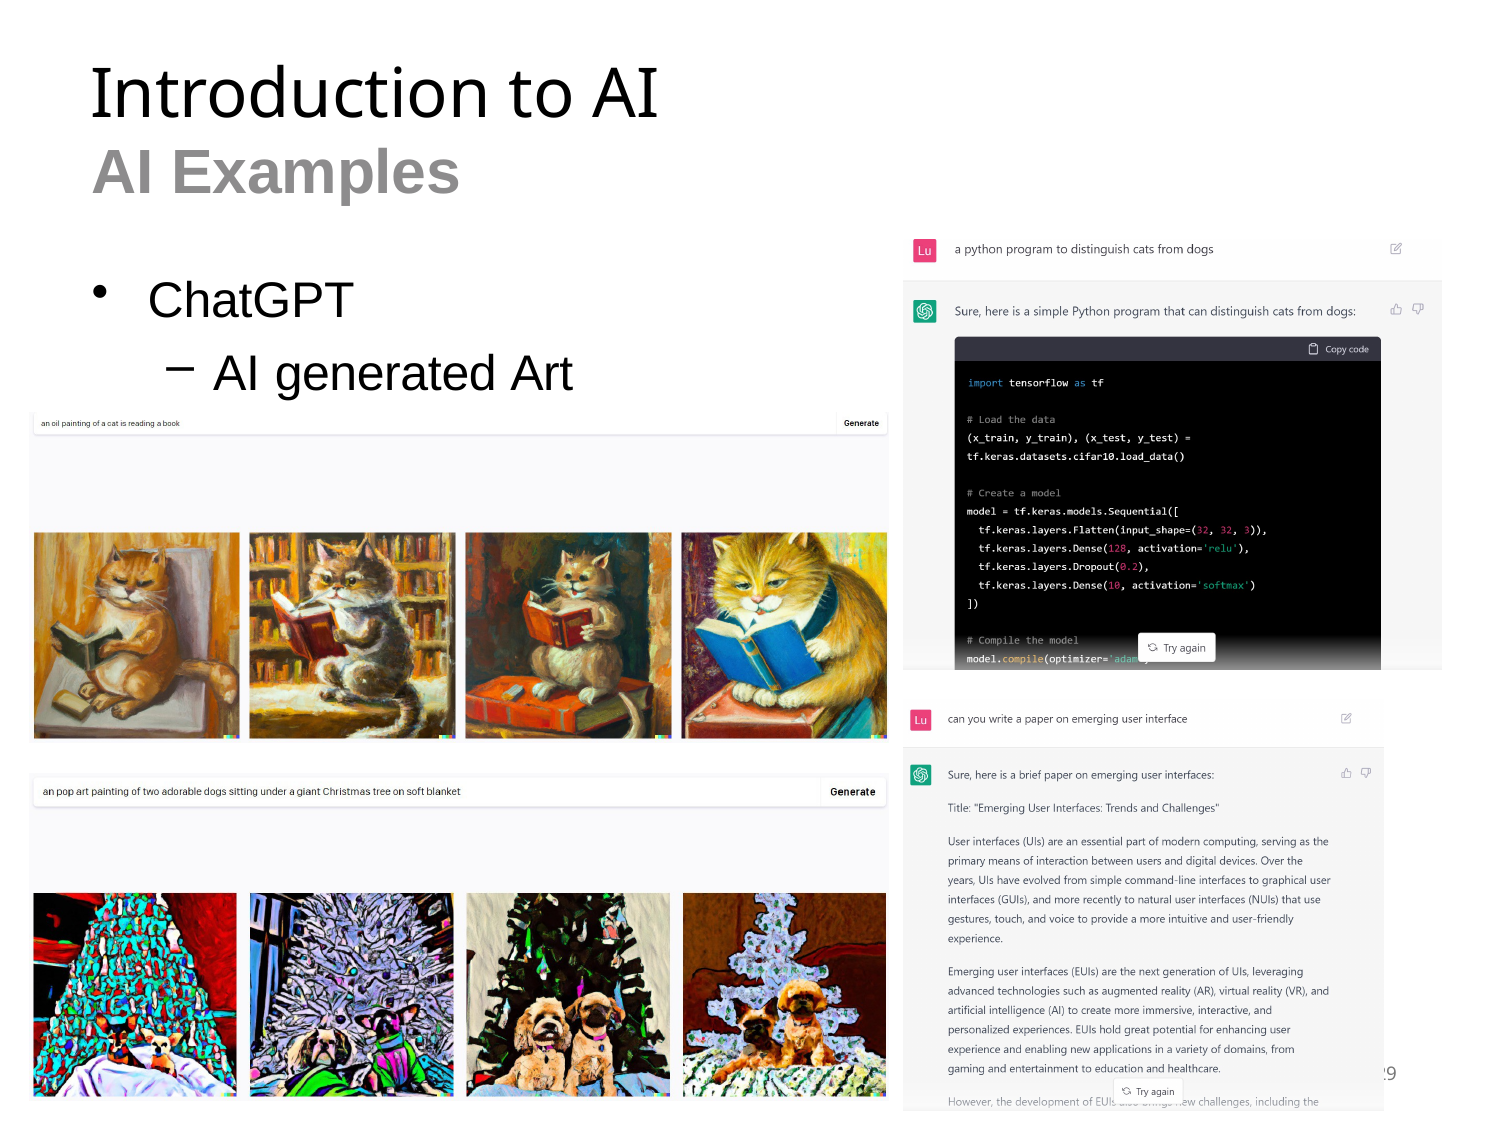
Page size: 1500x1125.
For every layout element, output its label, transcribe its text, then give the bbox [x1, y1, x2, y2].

picture [28, 772, 889, 1102]
picture [902, 699, 1384, 1111]
slide_number 29 [1059, 746, 1397, 1125]
picture [903, 238, 1443, 670]
title Introduction to AI [87, 0, 715, 184]
picture [28, 412, 889, 744]
text_box AI Examples ChatGPT AI generated Art From text to Images [89, 128, 651, 412]
